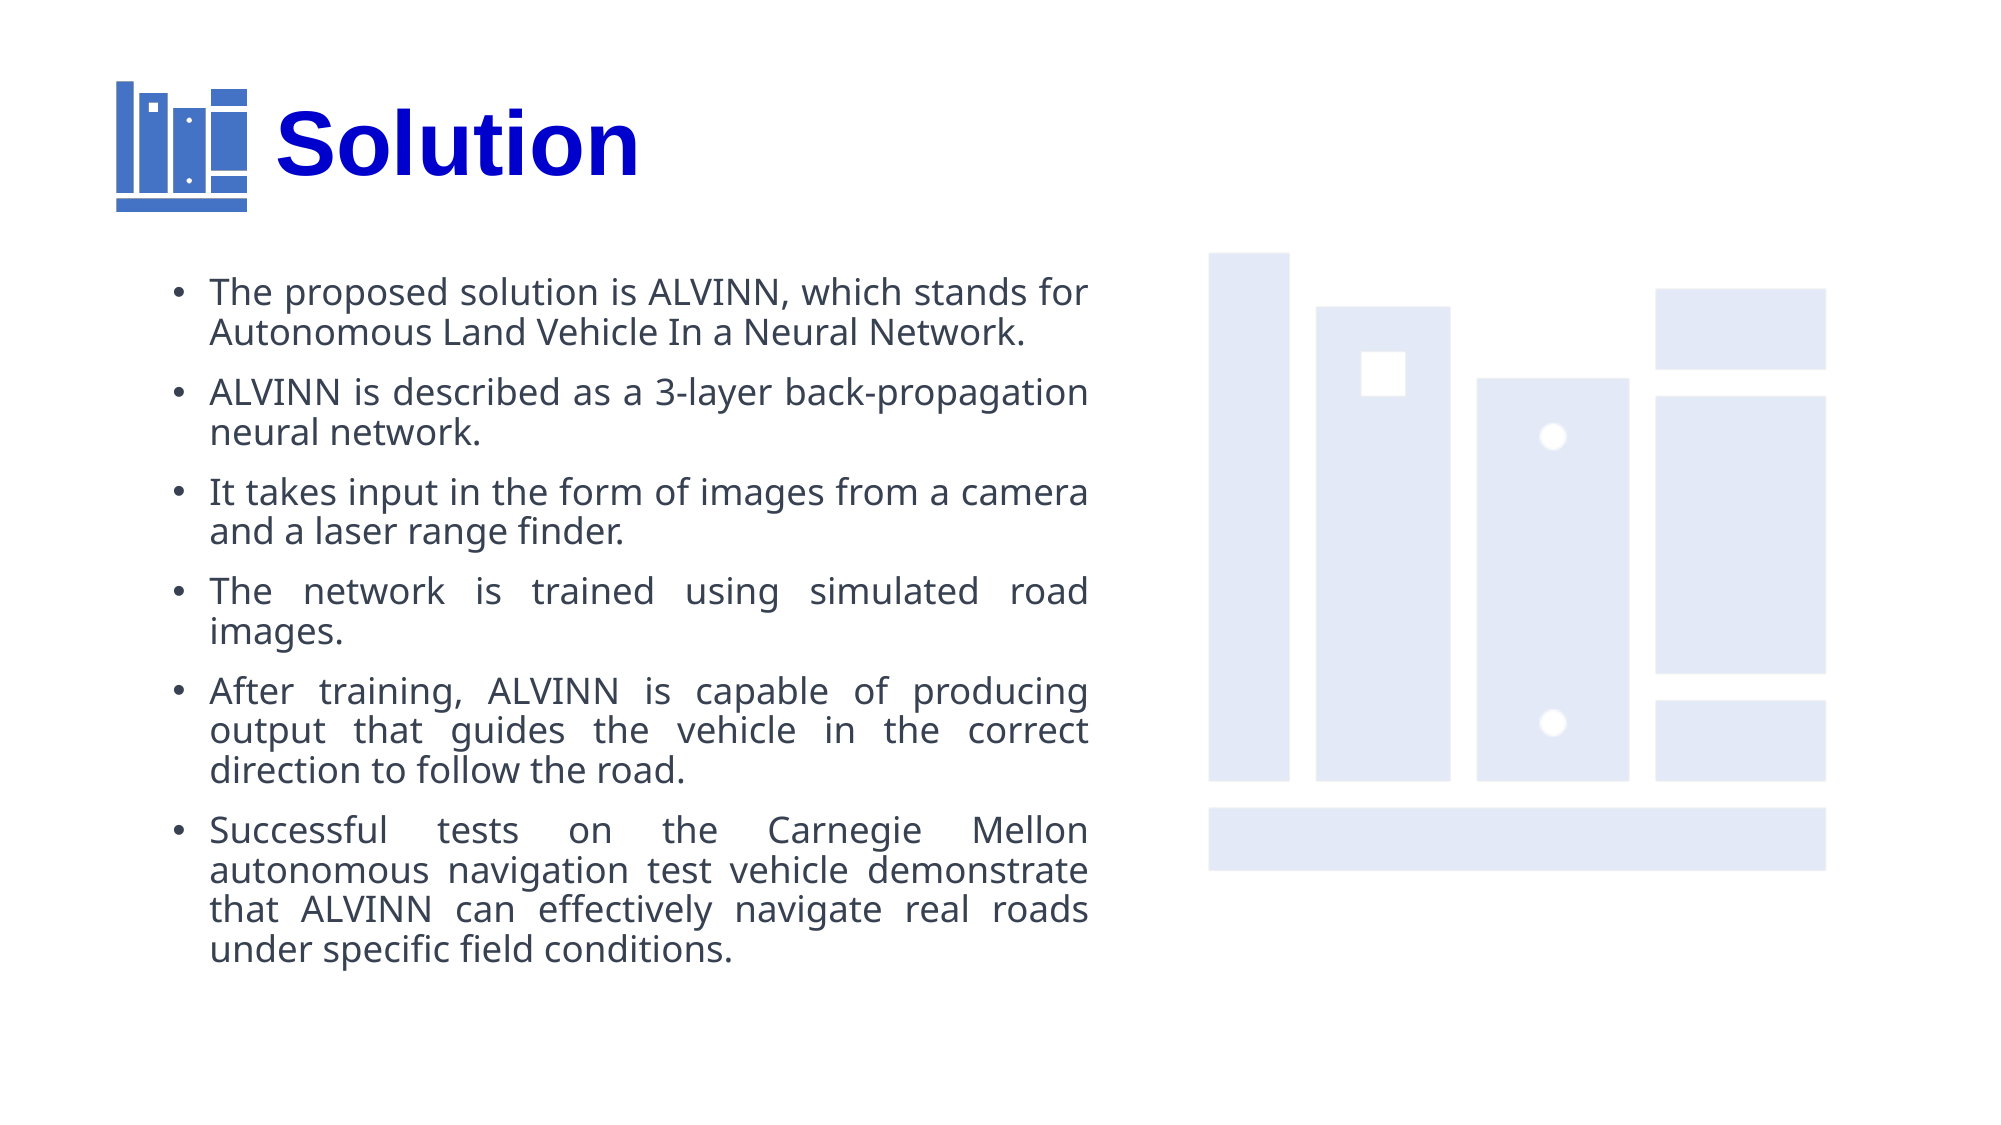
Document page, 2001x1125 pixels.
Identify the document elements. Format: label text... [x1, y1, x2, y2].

list The proposed solution is ALVINN, which stands for Autonomous Land Vehicle In a Neural Network. ALVINN is described as a 3-layer back-propagation neural network. It takes input in the form of images from a camera and a laser range finder. The network is trained using simulated road images. After training, ALVINN is capable of producing output that guides the vehicle in the correct direction to follow the road. Successful tests on the Carnegie Mellon autonomous navigation test vehicle demonstrate that ALVINN can effectively navigate real roads under specific field conditions. [157, 266, 1089, 992]
title Solution [260, 25, 1147, 266]
picture [91, 56, 272, 237]
picture [1089, 133, 1947, 992]
